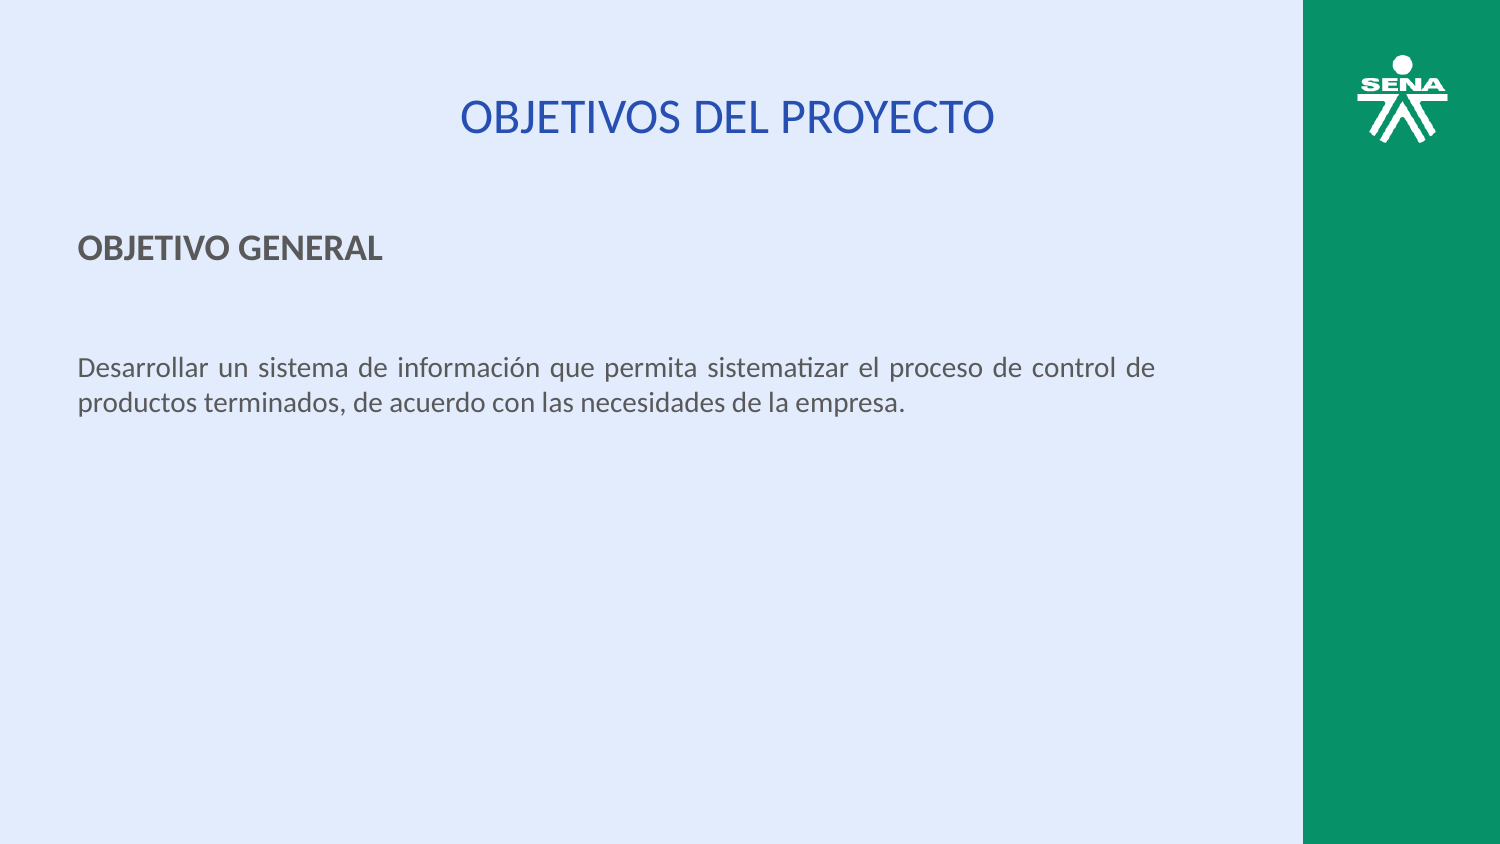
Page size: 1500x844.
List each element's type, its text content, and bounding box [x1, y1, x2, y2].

text_box Desarrollar un sistema de información que permita sistematizar el proceso de control de productos terminados, de acuerdo con las necesidades de la empresa. [62, 340, 1171, 426]
picture [0, 0, 1500, 844]
text_box OBJETIVOS DEL PROYECTO [372, 76, 1084, 151]
text_box OBJETIVO GENERAL [62, 216, 455, 276]
